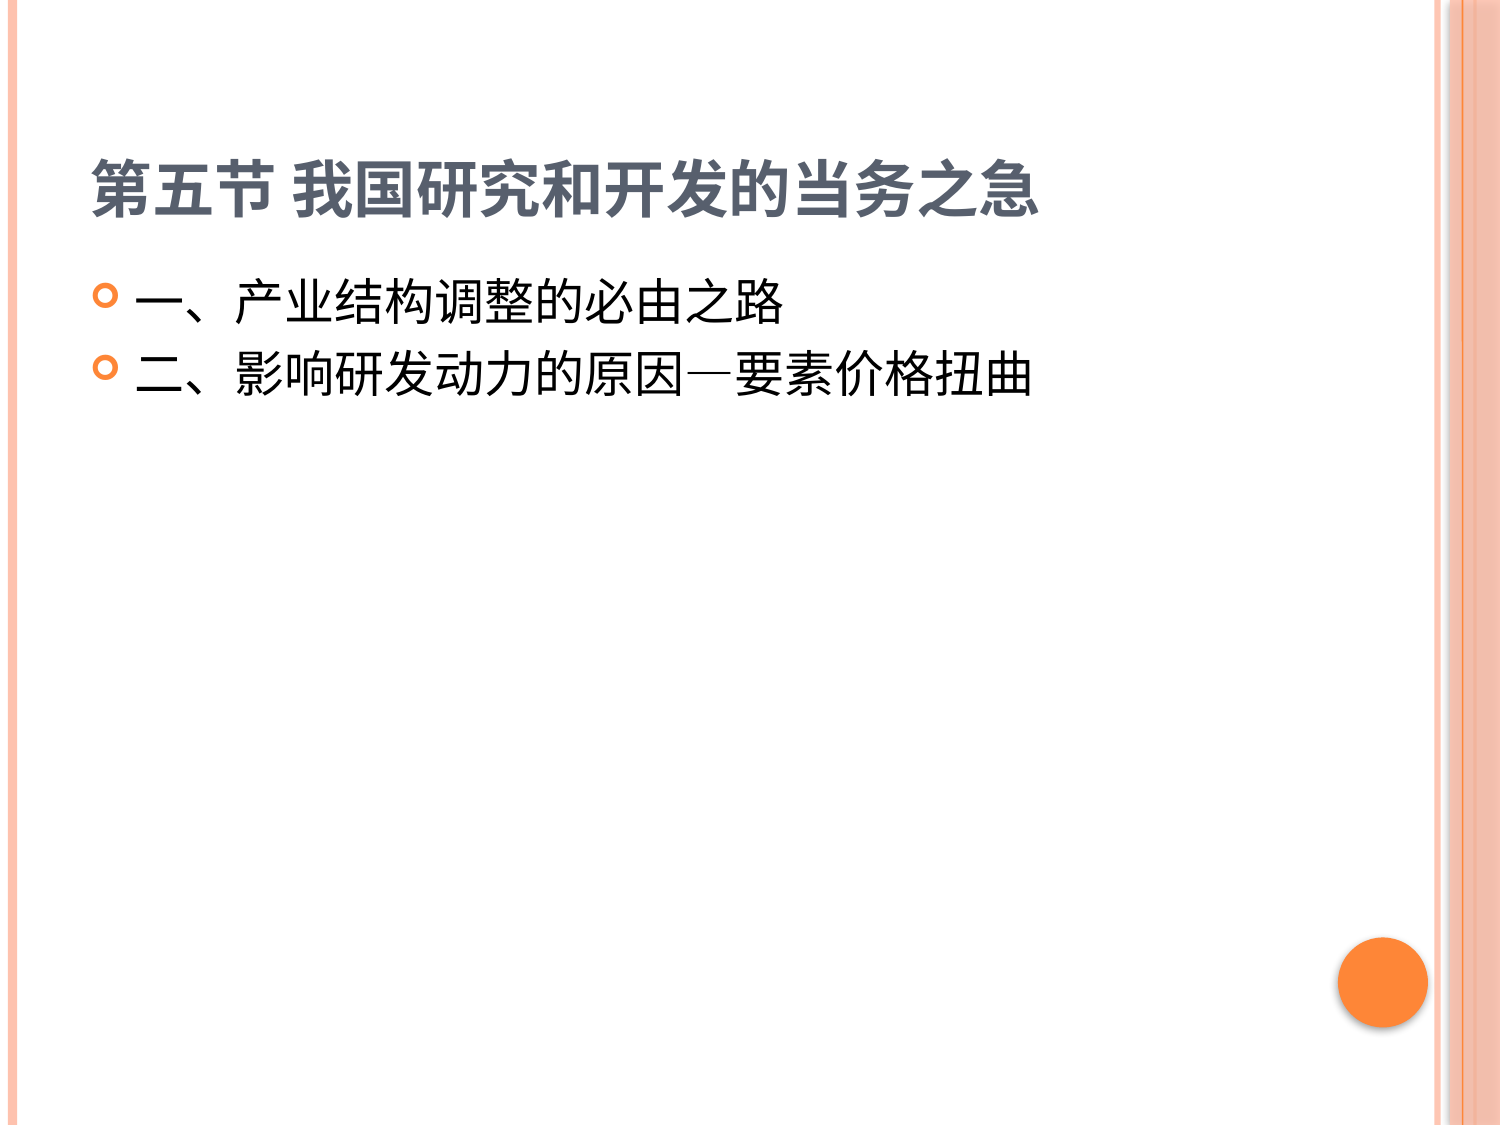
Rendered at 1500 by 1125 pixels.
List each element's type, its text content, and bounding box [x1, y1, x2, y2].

title 第五节 我国研究和开发的当务之急 [75, 45, 1300, 233]
list 一、产业结构调整的必由之路 二、影响研发动力的原因—要素价格扭曲 [75, 262, 1300, 1062]
